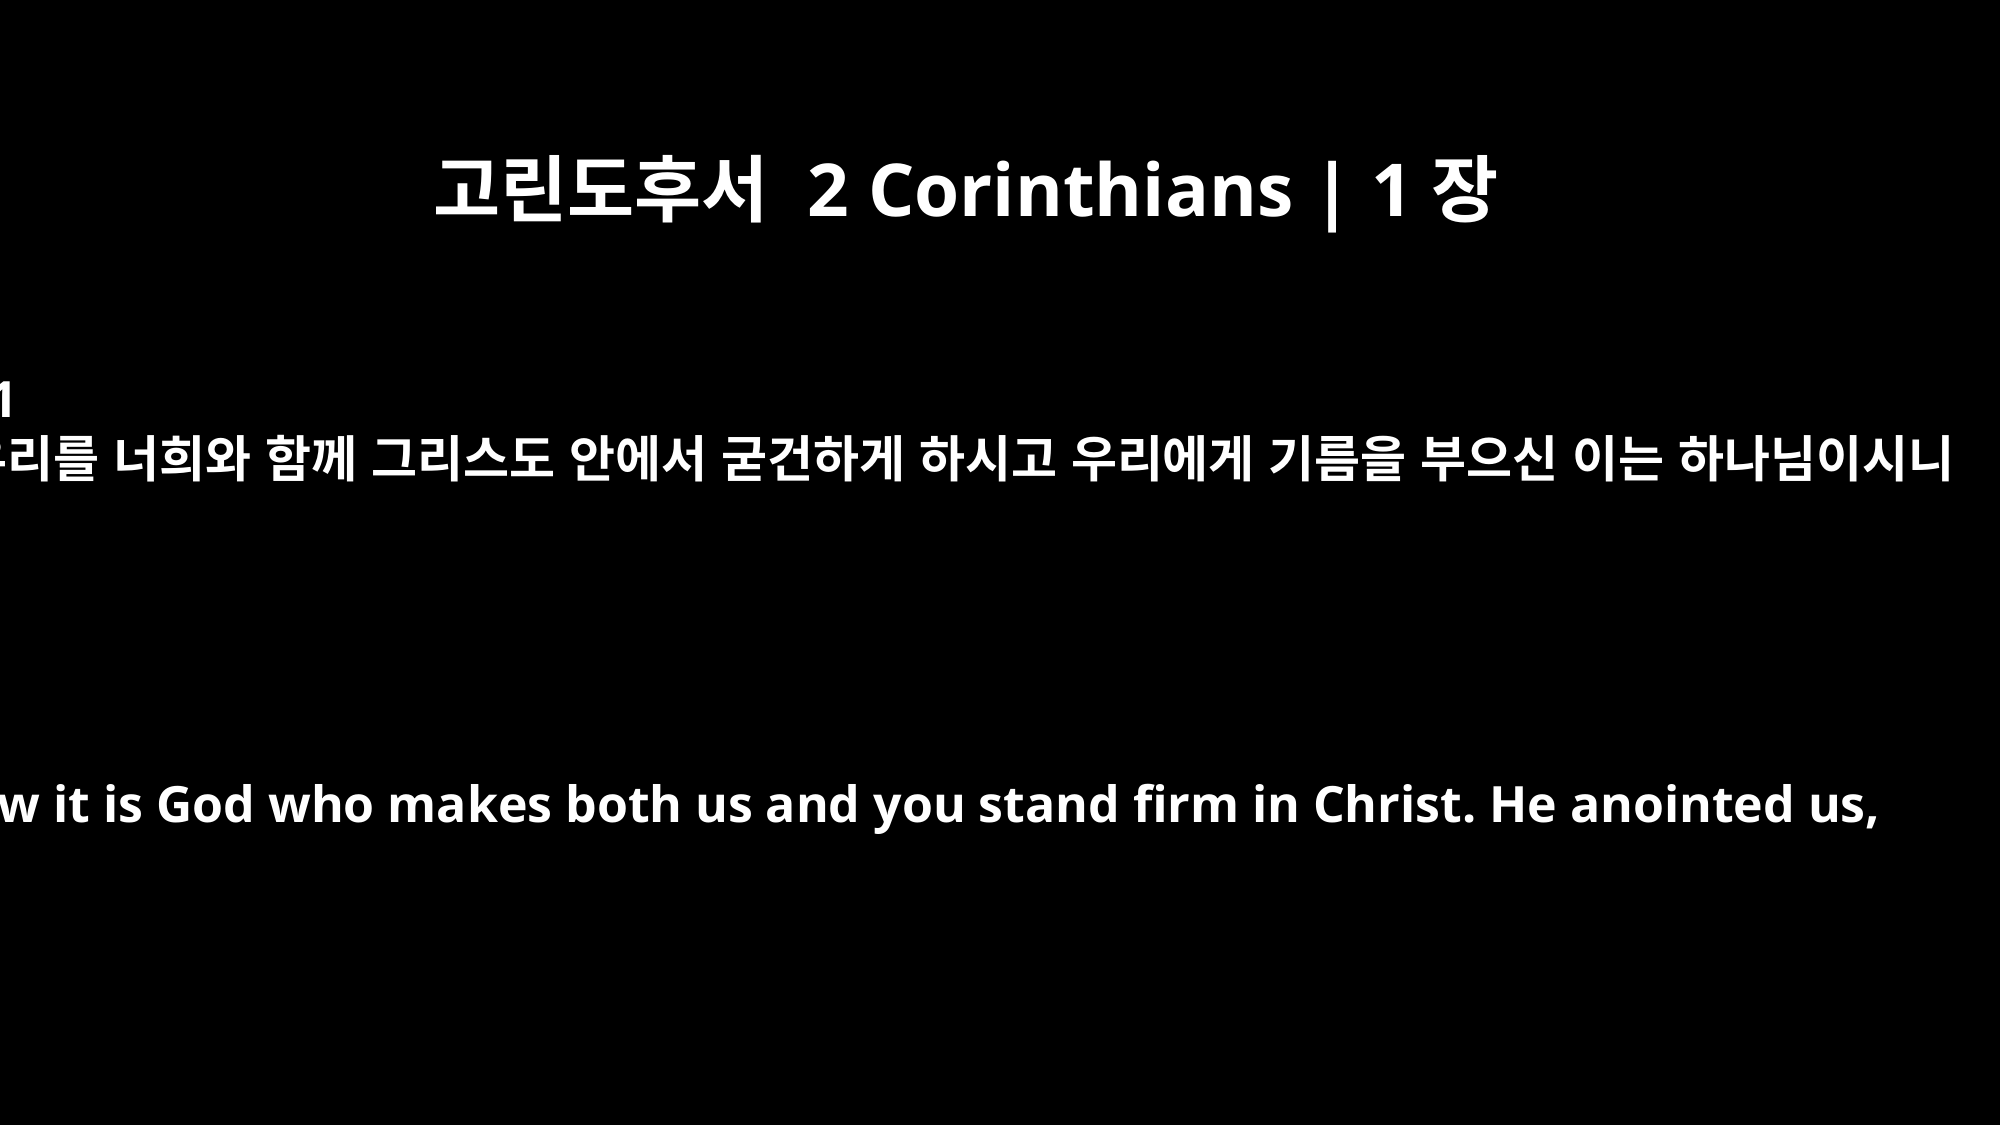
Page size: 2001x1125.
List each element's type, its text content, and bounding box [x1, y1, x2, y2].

text_box Now it is God who makes both us and you stand firm in Christ. He anointed us, [0, 764, 1896, 840]
text_box 21 우리를 너희와 함께 그리스도 안에서 굳건하게 하시고 우리에게 기름을 부으신 이는 하나님이시니 [0, 359, 1971, 495]
text_box 고린도후서 2 Corinthians | 1장 [418, 136, 1514, 239]
